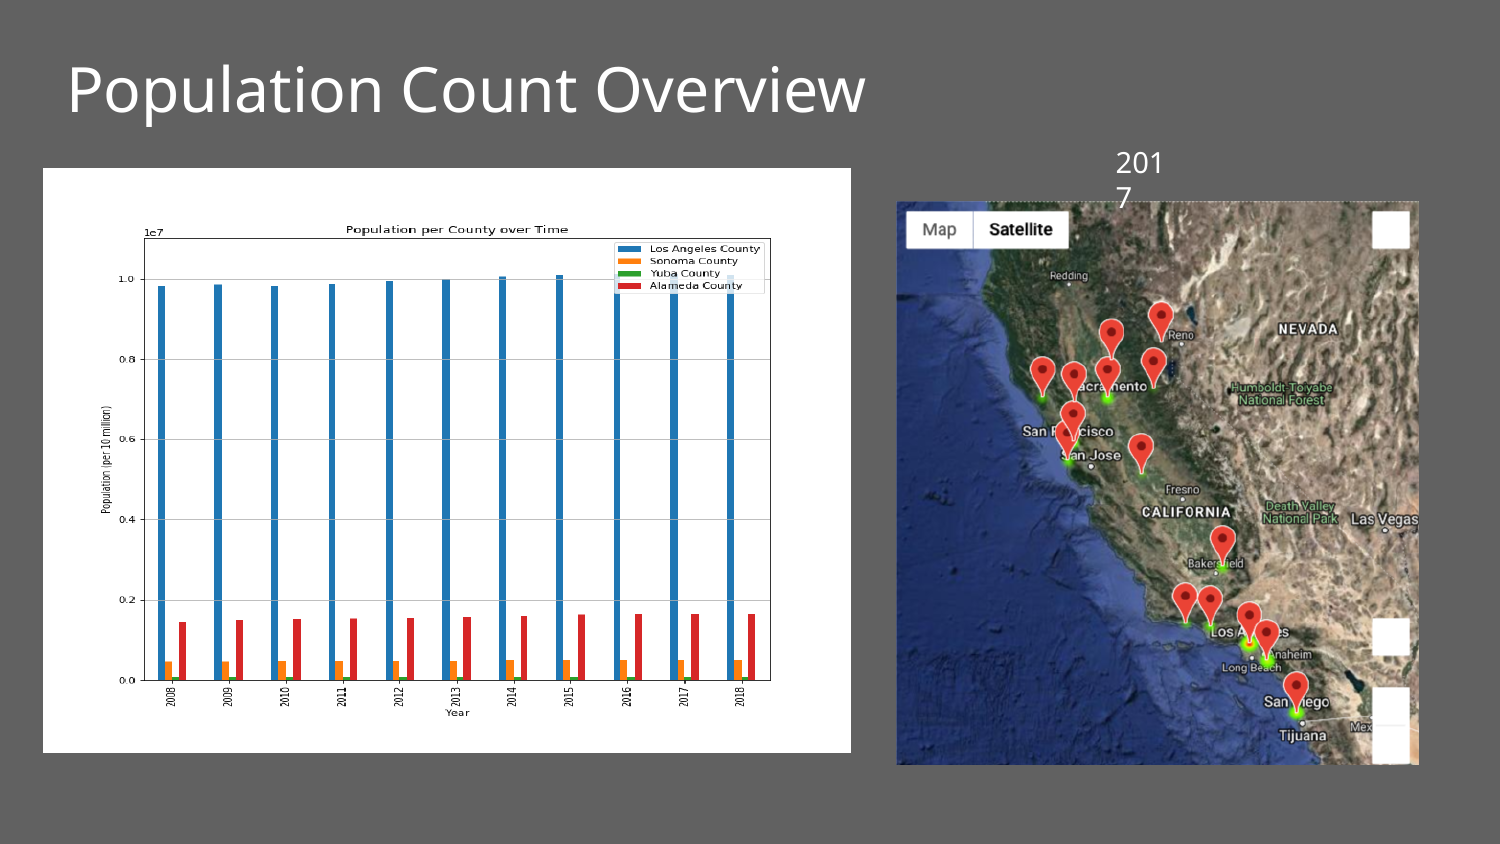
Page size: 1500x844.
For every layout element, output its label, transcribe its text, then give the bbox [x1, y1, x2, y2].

picture [43, 167, 851, 753]
title Population Count Overview [51, 35, 1449, 130]
text_box 2017 [1100, 129, 1193, 188]
picture [896, 201, 1420, 787]
